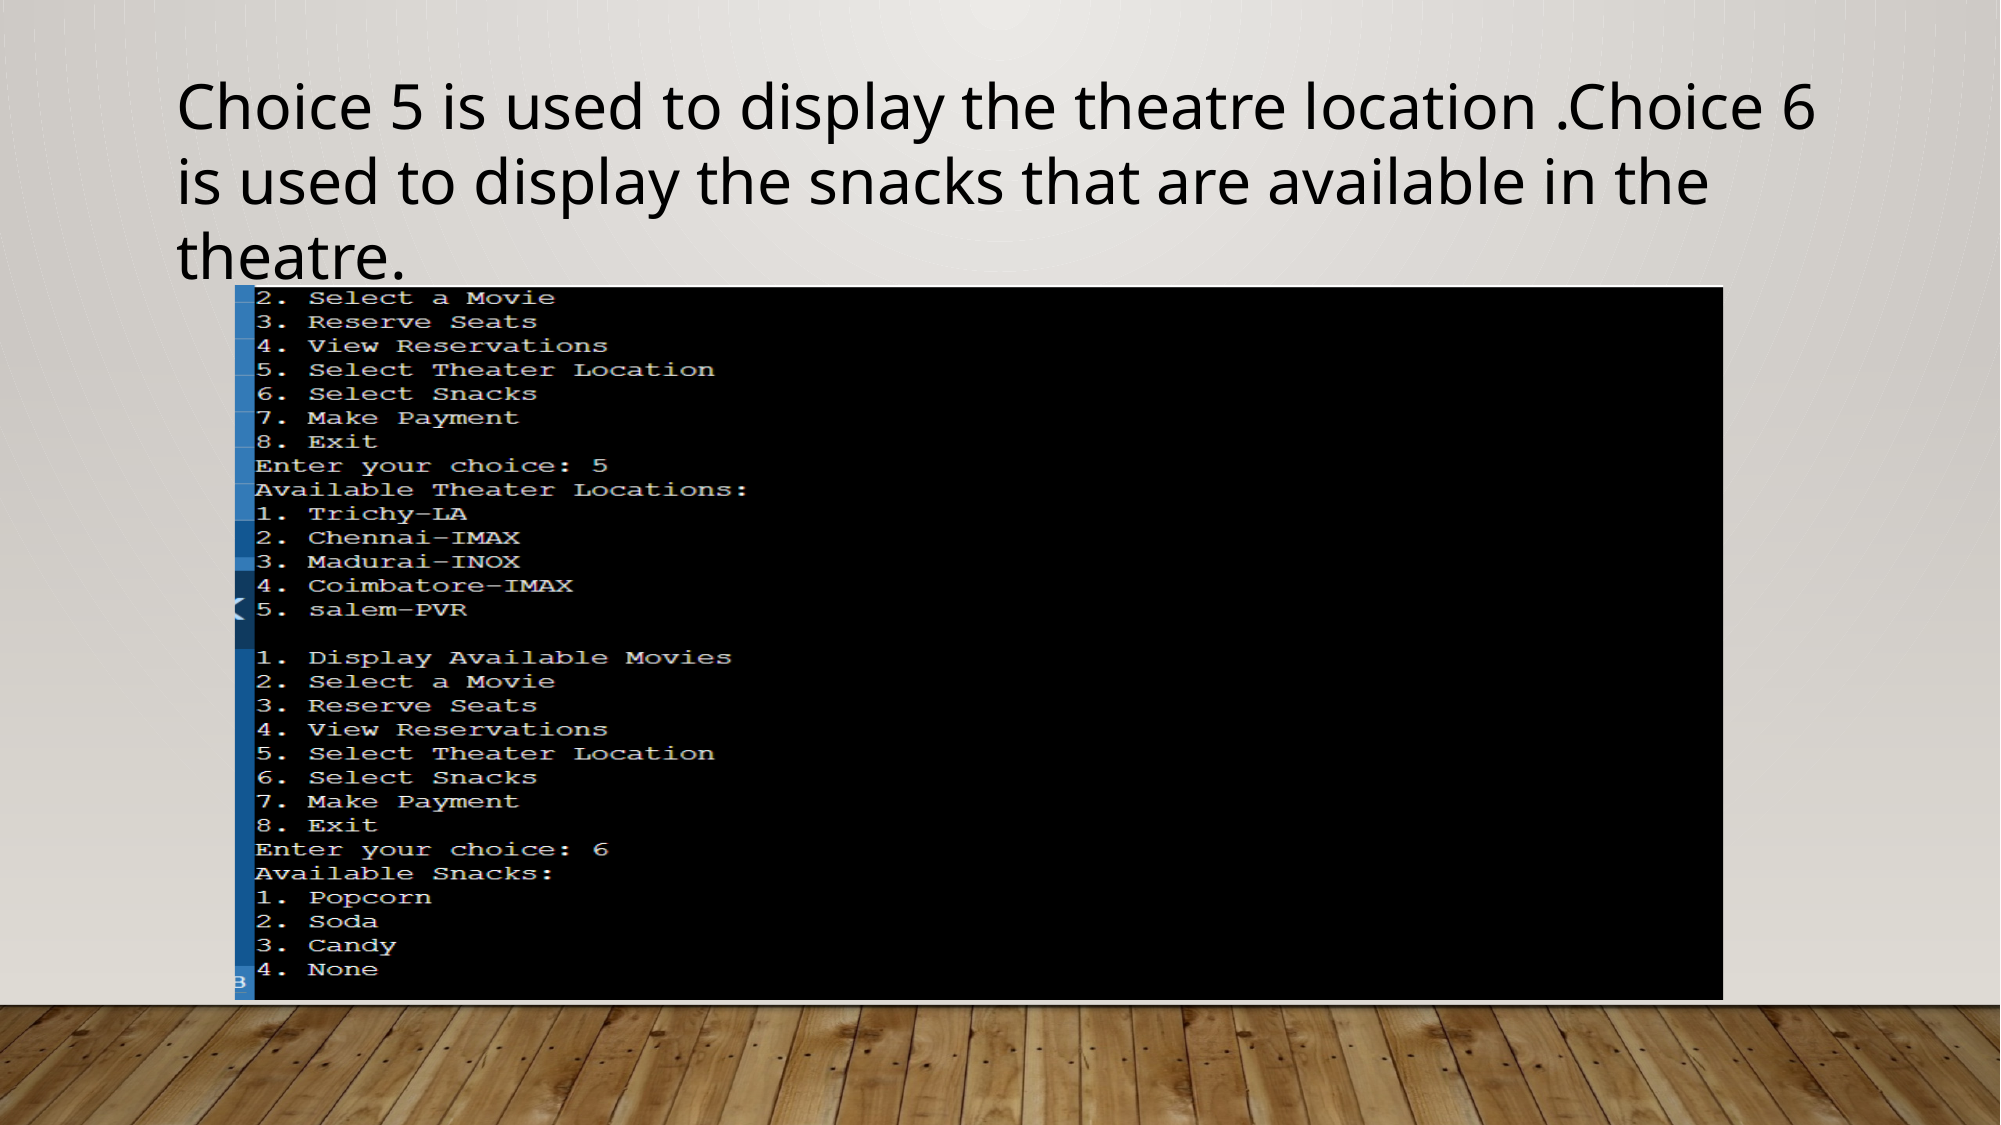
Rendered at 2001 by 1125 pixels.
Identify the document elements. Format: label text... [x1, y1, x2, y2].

picture [0, 1005, 2000, 1125]
picture [234, 284, 1724, 1001]
text_box Choice 5 is used to display the theatre location .Choice 6 is used to display the snacks that are available in the theatre. [161, 60, 1880, 300]
